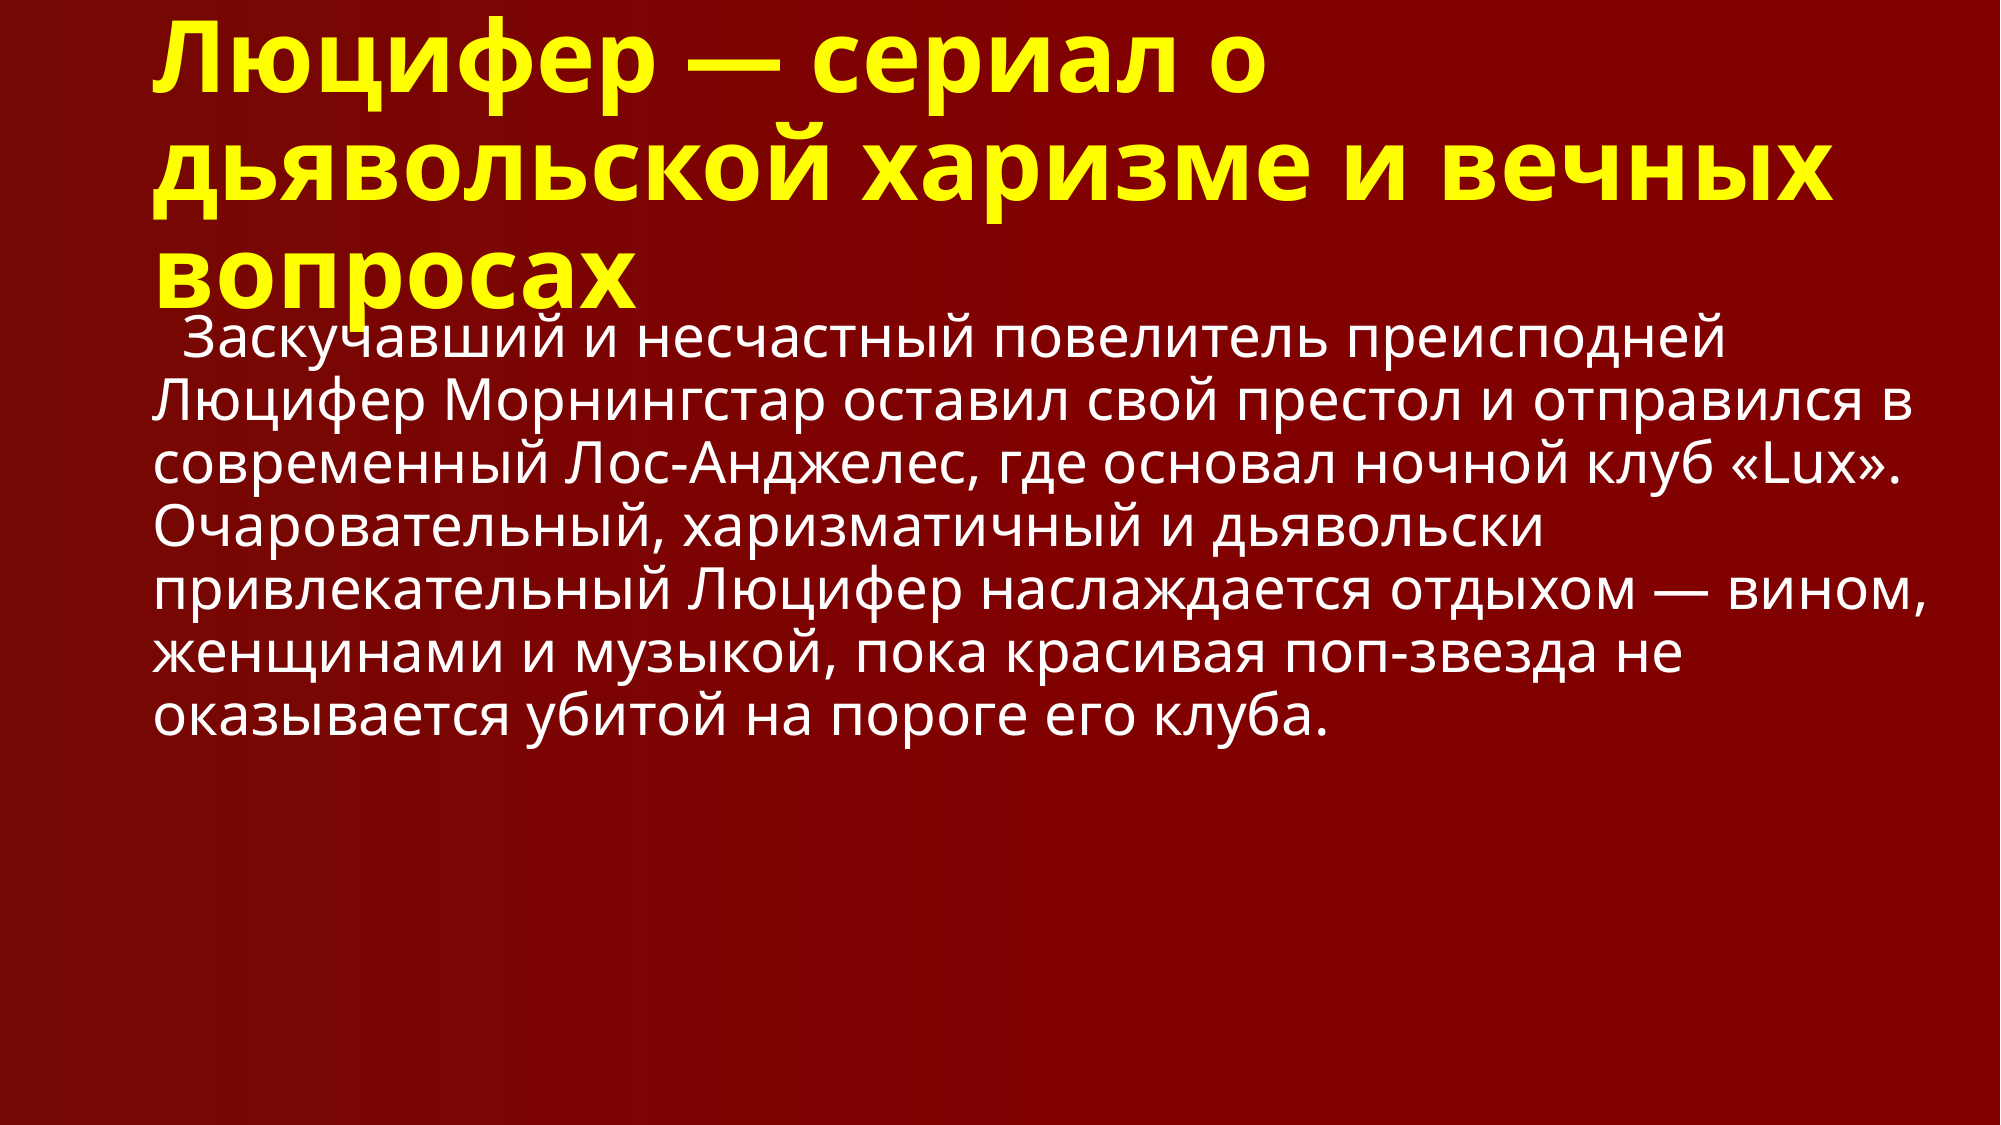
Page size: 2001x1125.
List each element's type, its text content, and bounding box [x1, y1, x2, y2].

list Заскучавший и несчастный повелитель преисподней Люцифер Морнингстар оставил свой престол и отправился в современный Лос-Анджелес, где основал ночной клуб «Lux». Очаровательный, харизматичный и дьявольски привлекательный Люцифер наслаждается отдыхом — вином, женщинами и музыкой, пока красивая поп-звезда не оказывается убитой на пороге его клуба. [137, 299, 2000, 1014]
title Люцифер — сериал о дьявольской харизме и вечных вопросах [137, 59, 1863, 278]
